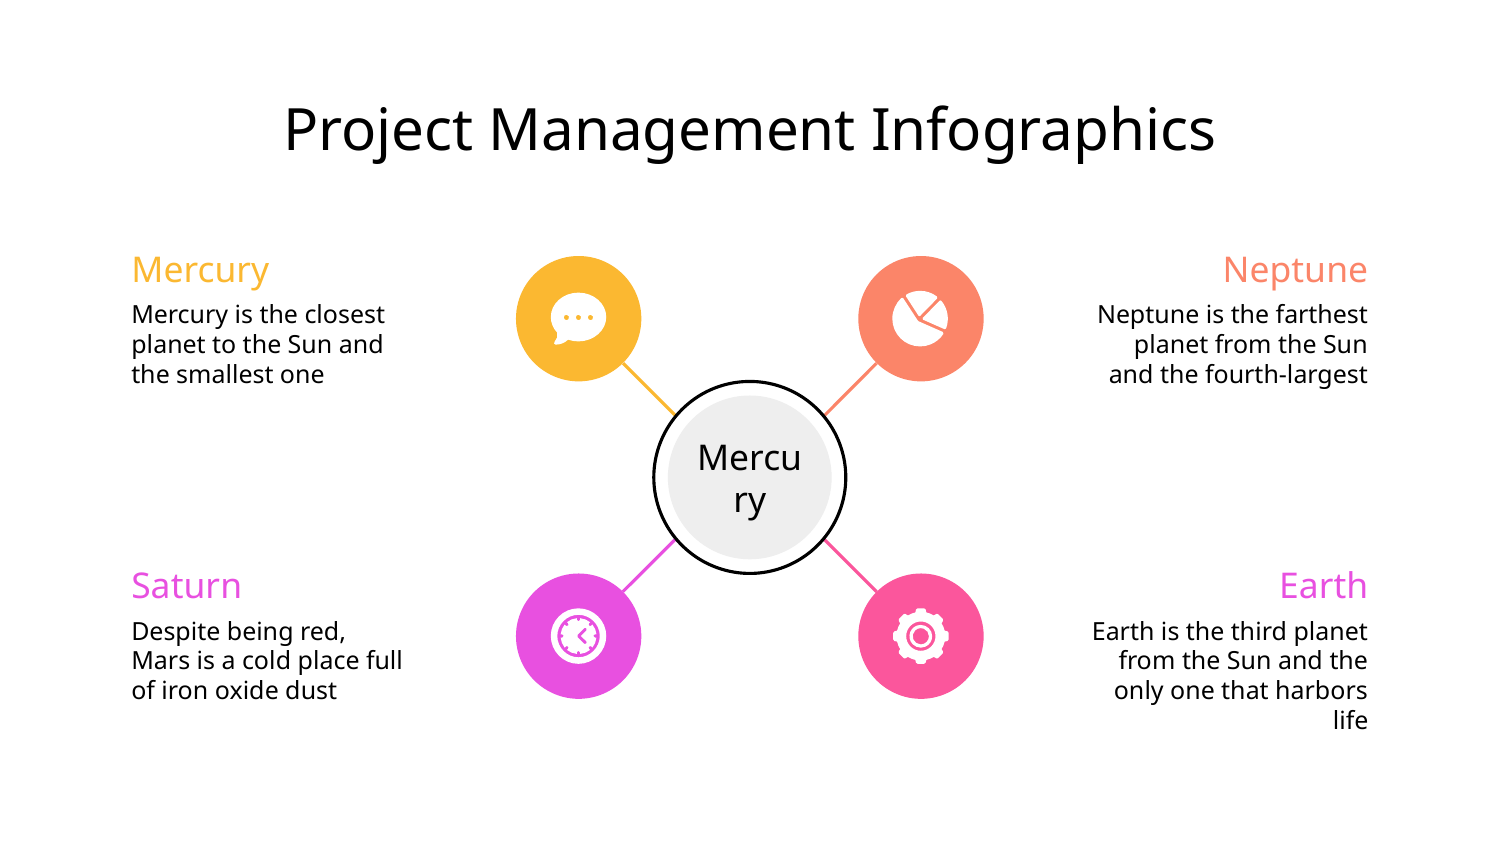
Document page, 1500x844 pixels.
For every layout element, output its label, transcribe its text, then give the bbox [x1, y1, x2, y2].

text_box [892, 290, 950, 347]
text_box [515, 464, 745, 700]
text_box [1073, 554, 1384, 726]
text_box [116, 238, 426, 410]
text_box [750, 465, 984, 700]
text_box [550, 608, 607, 665]
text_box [892, 608, 949, 665]
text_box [1073, 238, 1384, 410]
text_box Project Management Infographics [116, 88, 1384, 167]
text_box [749, 255, 984, 464]
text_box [515, 255, 748, 463]
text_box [653, 381, 846, 574]
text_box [116, 554, 426, 726]
